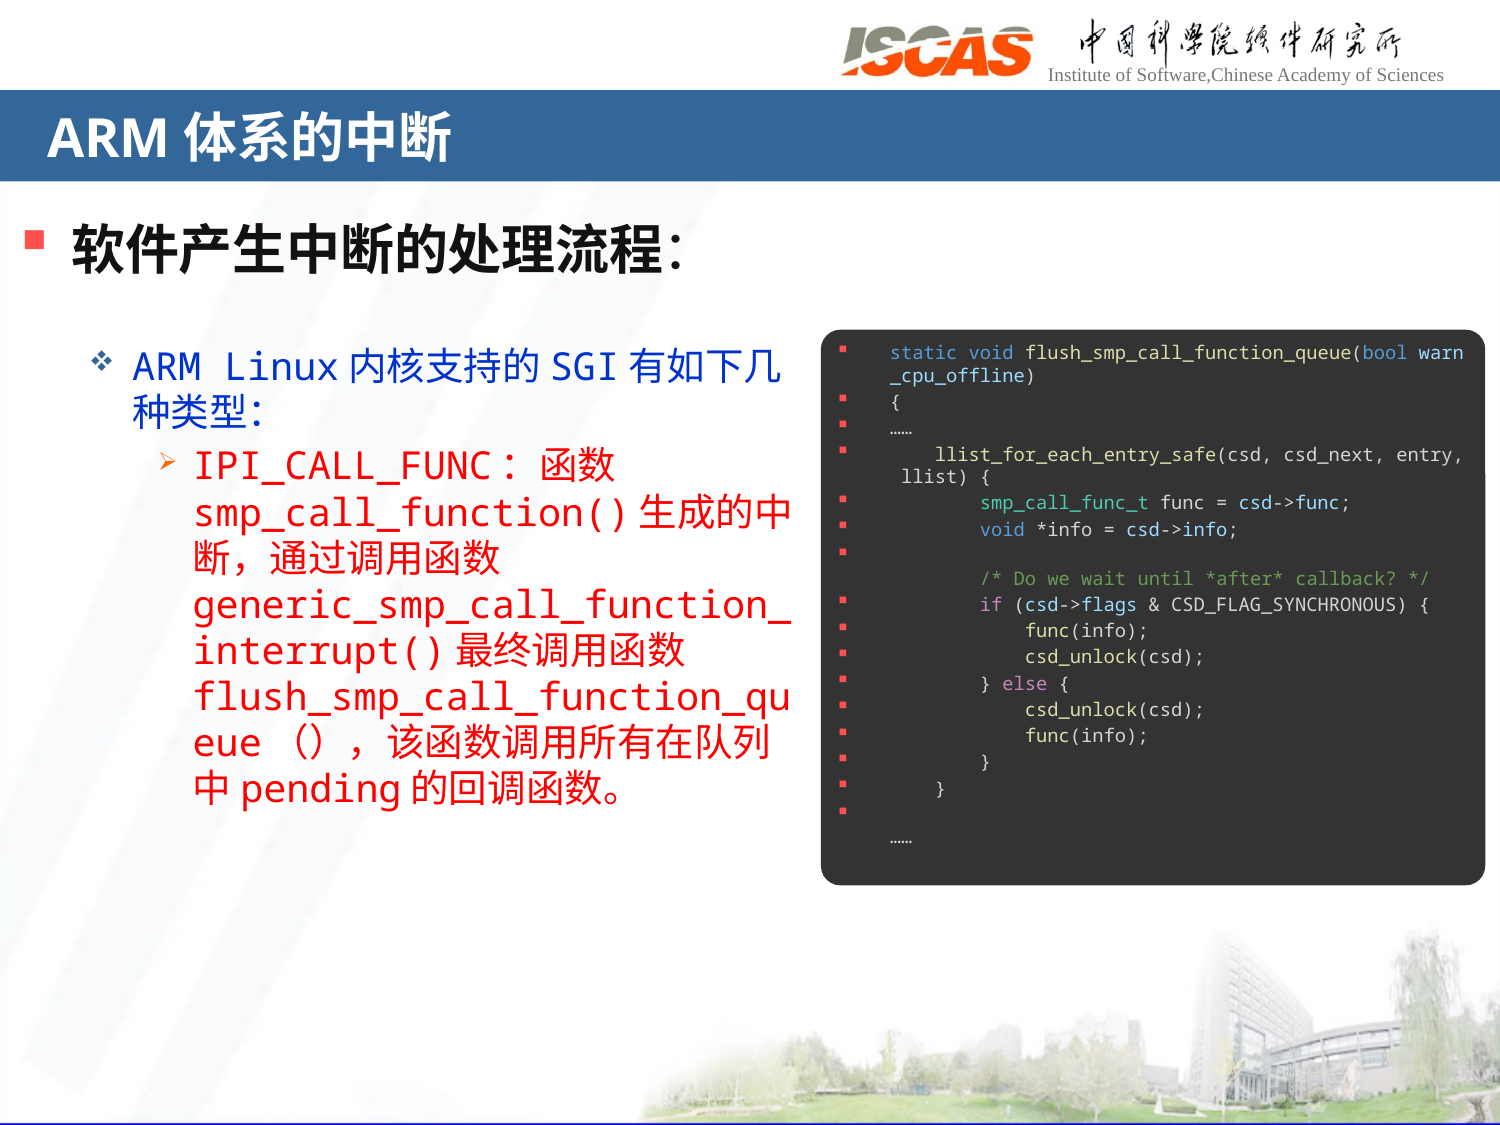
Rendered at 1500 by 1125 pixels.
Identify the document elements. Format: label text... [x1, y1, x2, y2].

picture [0, 182, 1500, 1125]
list 软件产生中断的处理流程： ARM Linux内核支持的SGI有如下几种类型： IPI_CALL_FUNC：函数smp_call_function()生成的中断，通过调用函数generic_smp_call_function_interrupt()最终调用函数flush_smp_call_function_queue（），该函数调用所有在队列中pending的回调函数。 [4, 207, 822, 1024]
title ARM体系的中断 [0, 89, 1500, 182]
picture [1077, 15, 1402, 71]
picture [837, 18, 1045, 87]
text_box static void flush_smp_call_function_queue(bool warn_cpu_offline) { …… llist_for_each_entry_safe(csd, csd_next, entry, llist) { smp_call_func_t func = csd->func; void *info = csd->info; /* Do we wait until *after* callback? */ if (csd->flags & CSD_FLAG_SYNCHRONOUS) { func(info); csd_unlock(csd); } else { csd_unlock(csd); func(info); } } …… [820, 329, 1486, 886]
